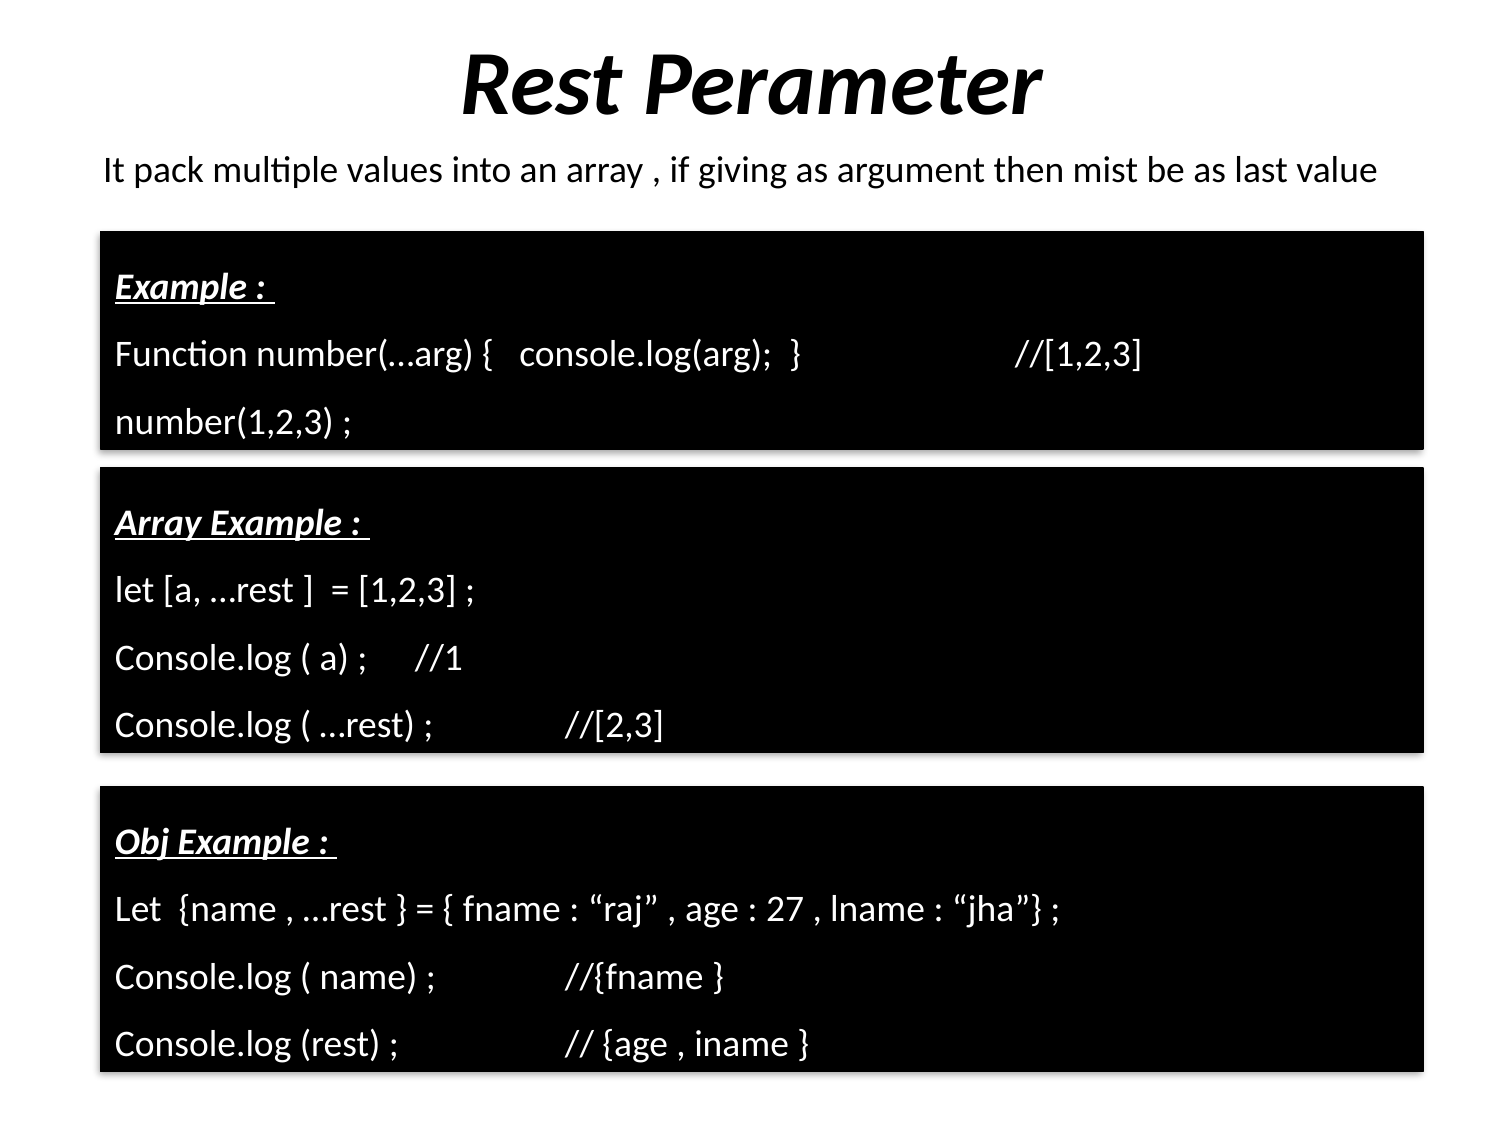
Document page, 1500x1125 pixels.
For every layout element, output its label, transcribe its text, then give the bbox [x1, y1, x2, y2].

text_box Example : Function number(…arg) { console.log(arg); } //[1,2,3] number(1,2,3) ; [100, 231, 1424, 450]
text_box It pack multiple values into an array , if giving as argument then mist be as last value [88, 137, 1412, 197]
text_box Obj Example : Let {name , …rest } = { fname : “raj” , age : 27 , lname : “jha”} ; Console.log ( name) ; //{fname } Console.log (rest) ; // {age , iname } [100, 786, 1424, 1072]
title Rest Perameter [76, 0, 1427, 172]
text_box Array Example : let [a, …rest ] = [1,2,3] ; Console.log ( a) ; //1 Console.log ( …rest) ; //[2,3] [100, 467, 1424, 753]
